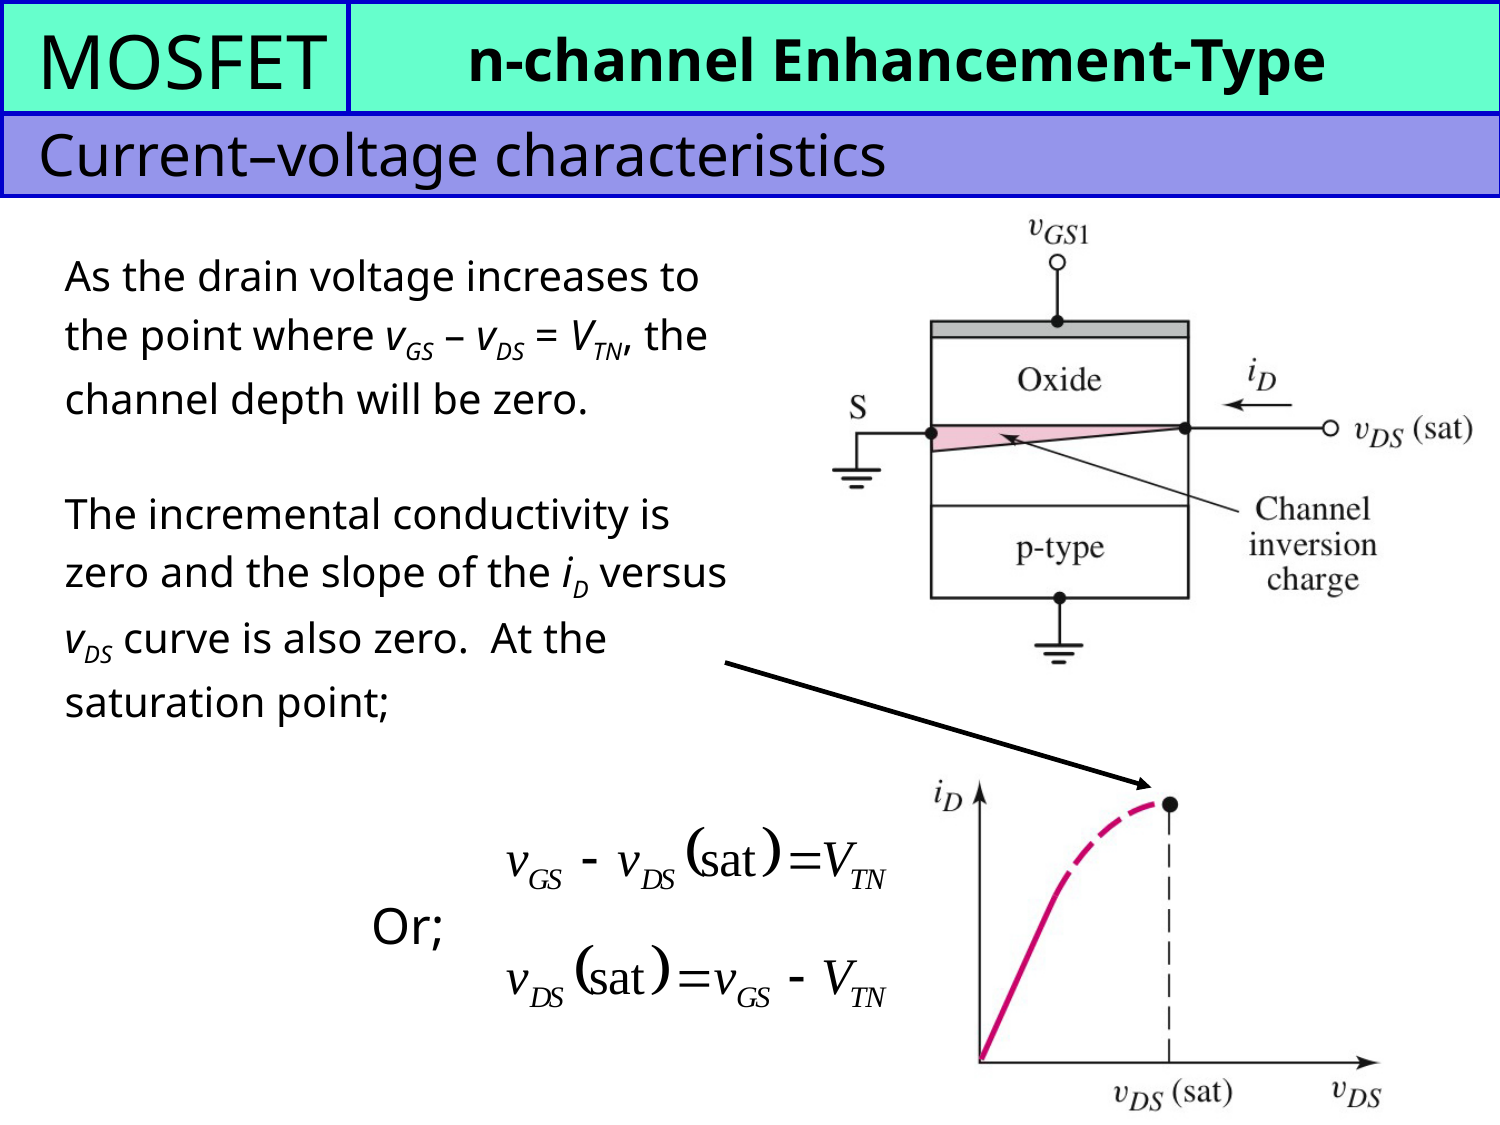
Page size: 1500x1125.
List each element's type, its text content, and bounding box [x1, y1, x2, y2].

picture [832, 207, 1495, 1125]
text_box [349, 1, 1500, 113]
text_box Current–voltage characteristics [23, 111, 903, 196]
text_box Or; [357, 887, 461, 962]
text_box [1, 1, 348, 113]
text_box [724, 662, 1152, 788]
text_box As the drain voltage increases to the point where vGS – vDS = VTN, the channel depth will be zero. The incremental conductivity is zero and the slope of the iD versus vDS curve is also zero. At the saturation point; [49, 234, 774, 734]
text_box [498, 824, 901, 903]
text_box [1, 113, 1500, 197]
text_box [498, 942, 901, 1021]
text_box MOSFET [23, 7, 344, 111]
text_box n-channel Enhancement-Type [452, 15, 1342, 101]
